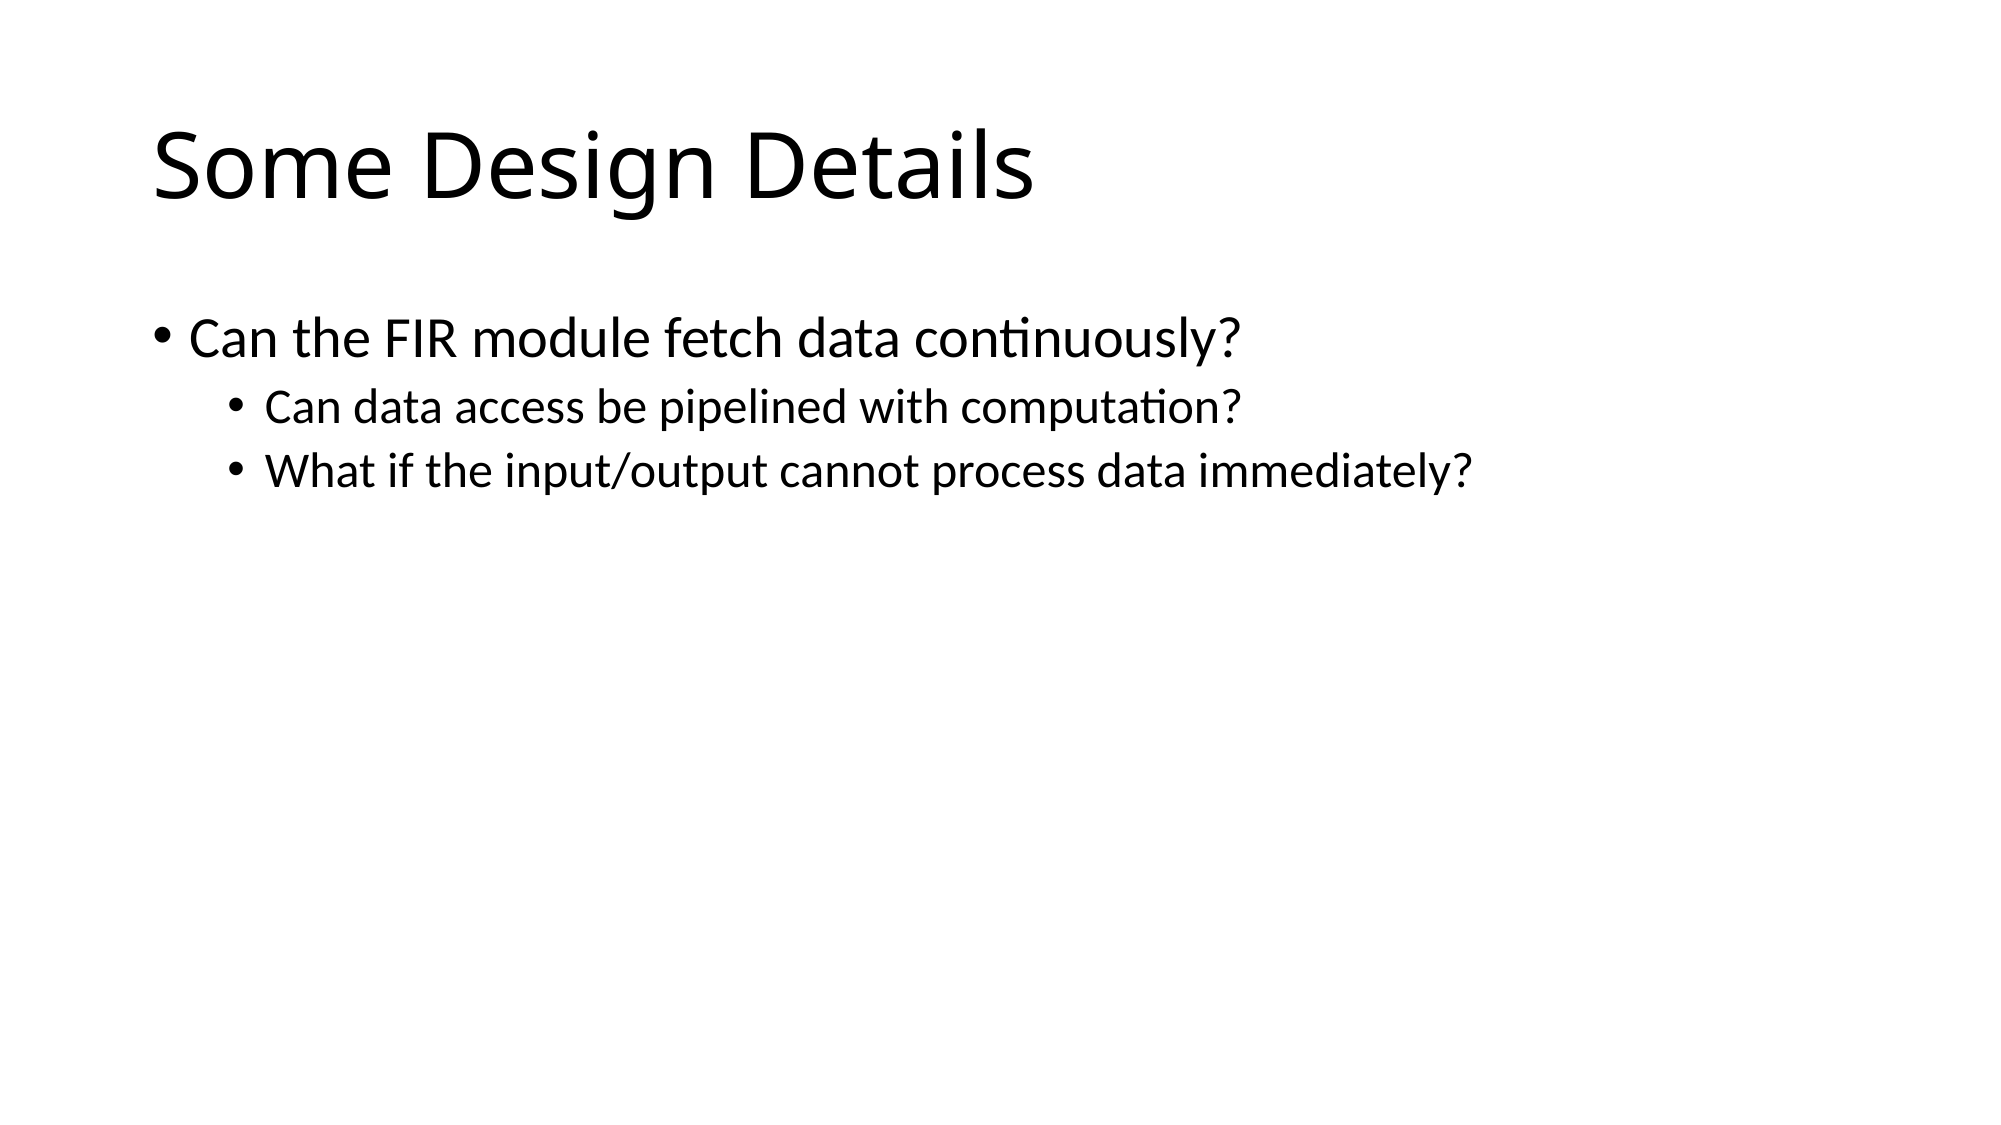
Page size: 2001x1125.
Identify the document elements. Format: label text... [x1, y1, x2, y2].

title Some Design Details [137, 59, 1863, 278]
list Can the FIR module fetch data continuously? Can data access be pipelined with computation? What if the input/output cannot process data immediately? [137, 299, 1863, 797]
